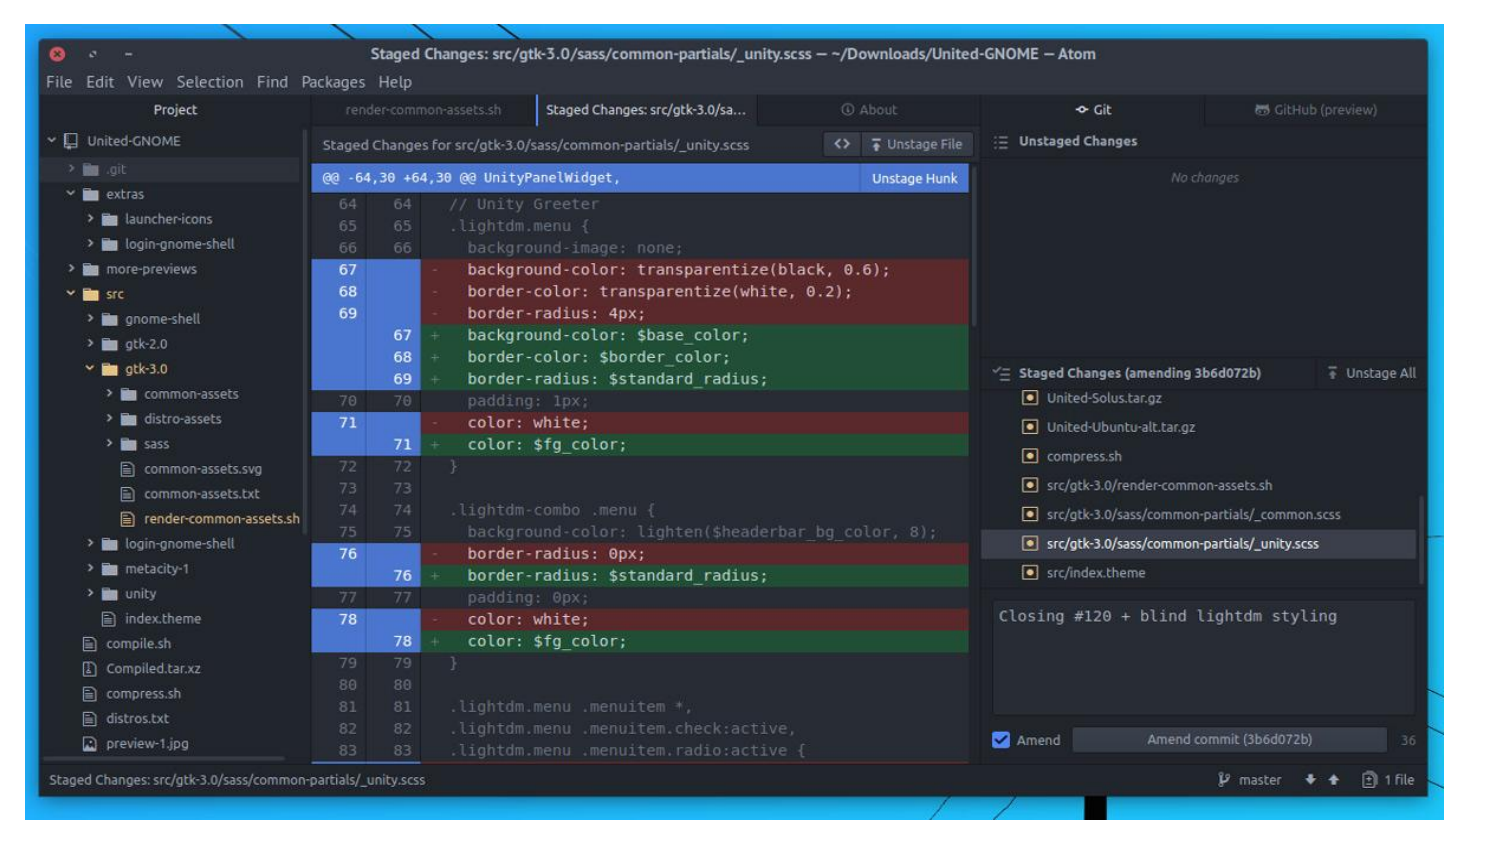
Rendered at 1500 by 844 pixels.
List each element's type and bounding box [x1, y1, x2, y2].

picture [24, 24, 1444, 820]
